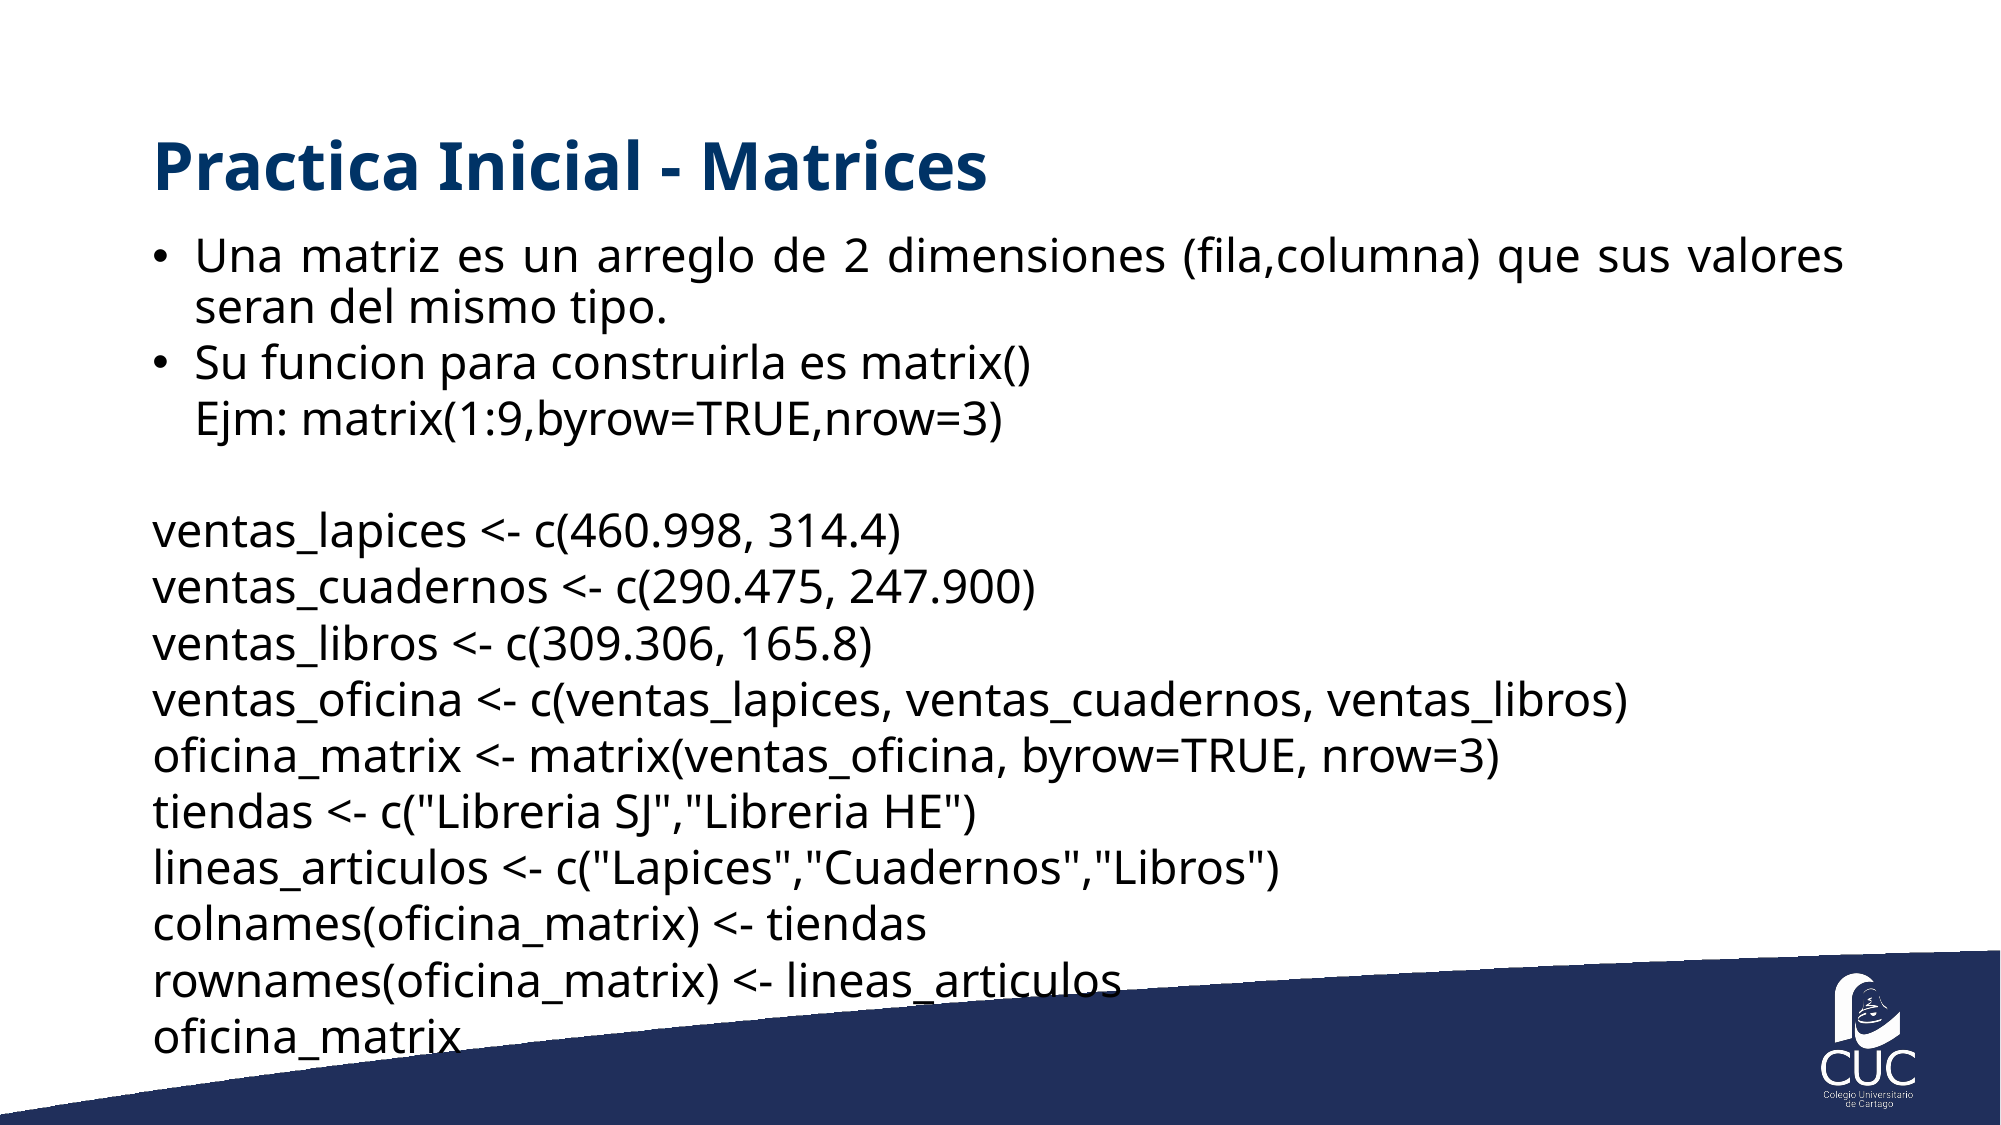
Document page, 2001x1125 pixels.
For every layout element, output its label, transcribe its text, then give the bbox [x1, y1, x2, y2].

title Practica Inicial - Matrices [137, 59, 1863, 224]
picture [0, 944, 2001, 1125]
list Una matriz es un arreglo de 2 dimensiones (fila,columna) que sus valores seran del mismo tipo. Su funcion para construirla es matrix() Ejm: matrix(1:9,byrow=TRUE,nrow=3) ventas_lapices <- c(460.998, 314.4) ventas_cuadernos <- c(290.475, 247.900) ventas_libros <- c(309.306, 165.8) ventas_oficina <- c(ventas_lapices, ventas_cuadernos, ventas_libros) oficina_matrix <- matrix(ventas_oficina, byrow=TRUE, nrow=3) tiendas <- c("Libreria SJ","Libreria HE") lineas_articulos <- c("Lapices","Cuadernos","Libros") colnames(oficina_matrix) <- tiendas rownames(oficina_matrix) <- lineas_articulos oficina_matrix [137, 224, 1863, 1087]
